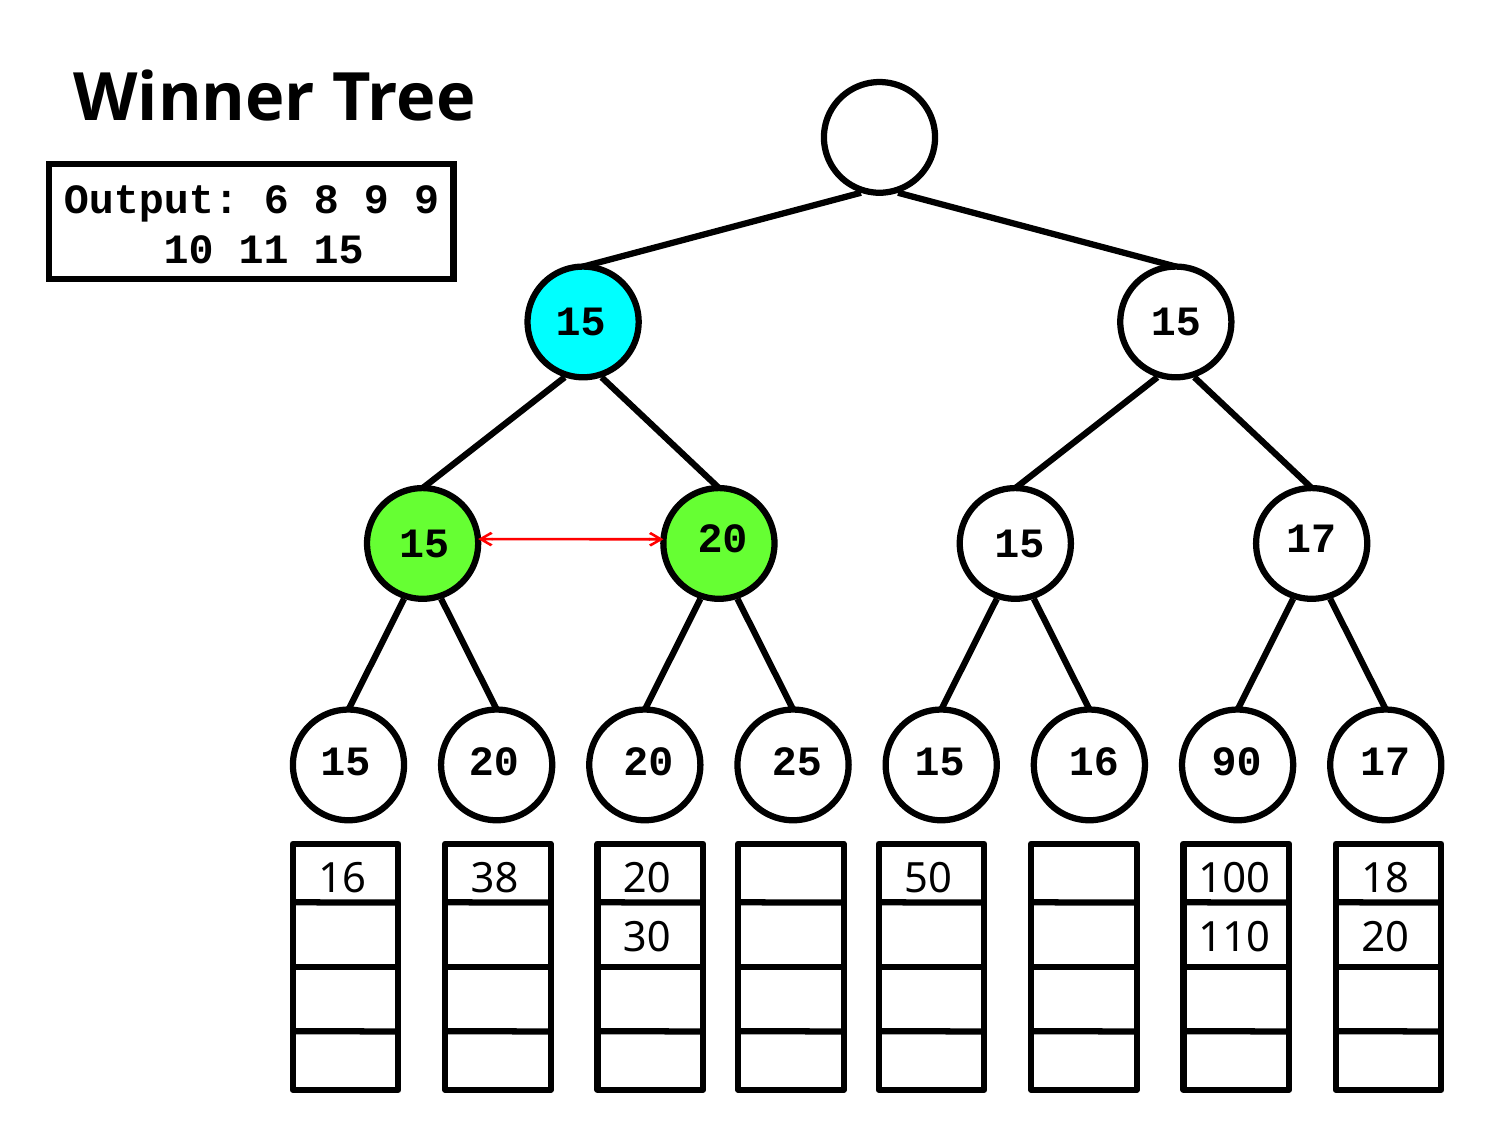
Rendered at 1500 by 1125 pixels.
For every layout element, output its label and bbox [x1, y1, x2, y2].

text_box [587, 707, 703, 823]
text_box [292, 709, 405, 821]
text_box [684, 90, 760, 369]
text_box [597, 843, 704, 1091]
text_box [1329, 709, 1442, 821]
text_box [292, 843, 399, 1091]
text_box [885, 709, 997, 821]
text_box [1335, 843, 1442, 1091]
text_box [823, 81, 936, 193]
text_box [440, 709, 553, 821]
text_box [58, 46, 563, 142]
text_box [735, 707, 851, 823]
text_box [1183, 843, 1291, 1091]
text_box [445, 843, 551, 1091]
text_box [959, 90, 1369, 600]
text_box [913, 626, 1118, 683]
text_box [1209, 626, 1414, 683]
text_box [320, 626, 525, 683]
text_box [1033, 709, 1146, 821]
text_box [48, 163, 454, 279]
text_box [737, 843, 844, 1091]
text_box [364, 264, 778, 601]
text_box [617, 626, 821, 683]
text_box [1181, 709, 1294, 821]
text_box [878, 843, 985, 1091]
text_box [1030, 843, 1137, 1091]
